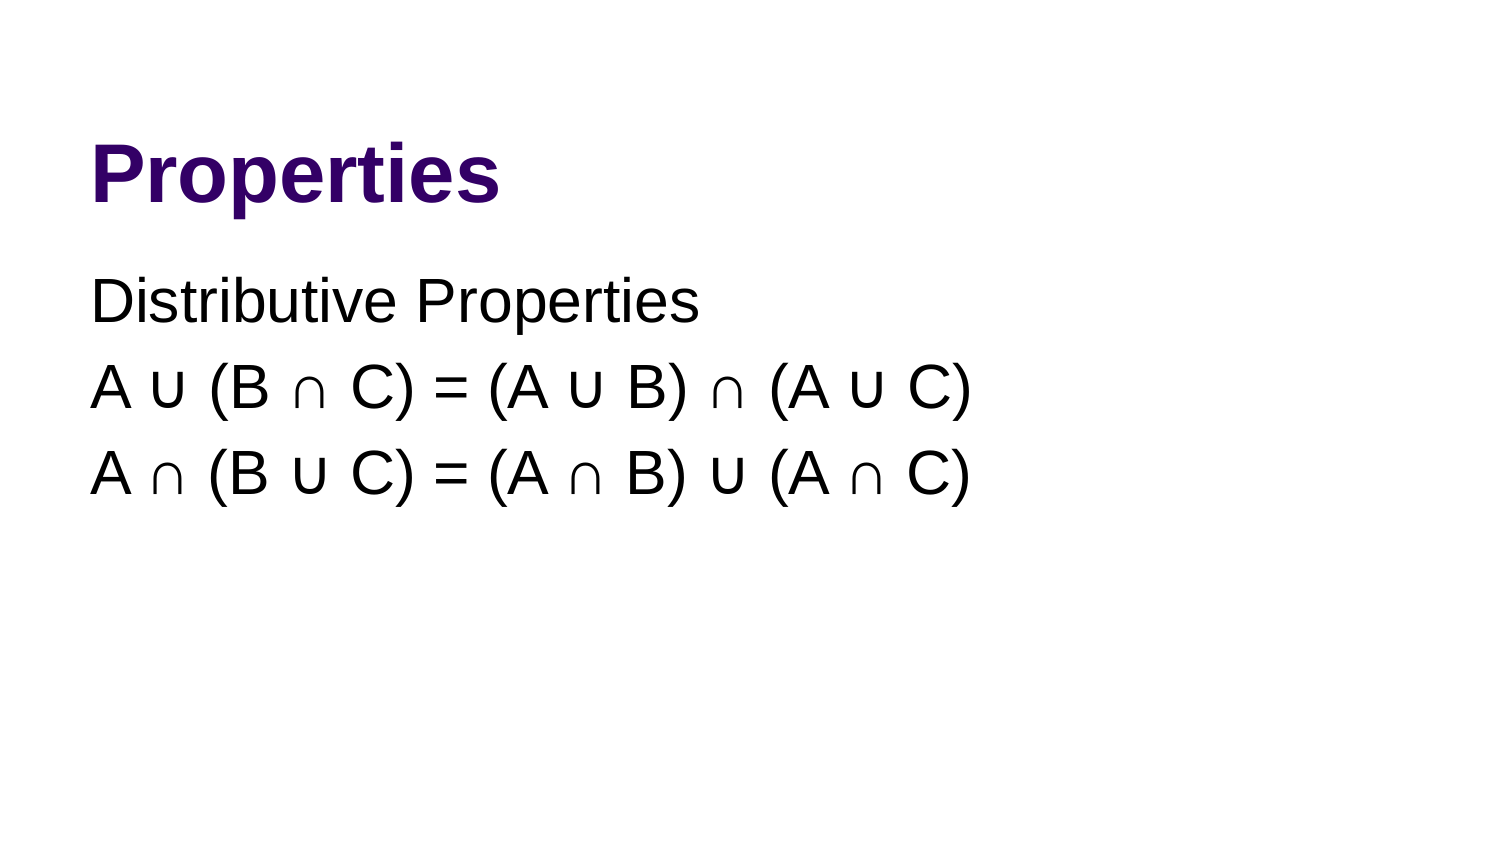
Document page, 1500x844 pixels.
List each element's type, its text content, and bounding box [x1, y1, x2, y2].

list Distributive Properties A ∪ (B ∩ C) = (A ∪ B) ∩ (A ∪ C) A ∩ (B ∪ C) = (A ∩ B) ∪ (A ∩ C) [75, 206, 1425, 633]
title Properties [75, 15, 1313, 206]
